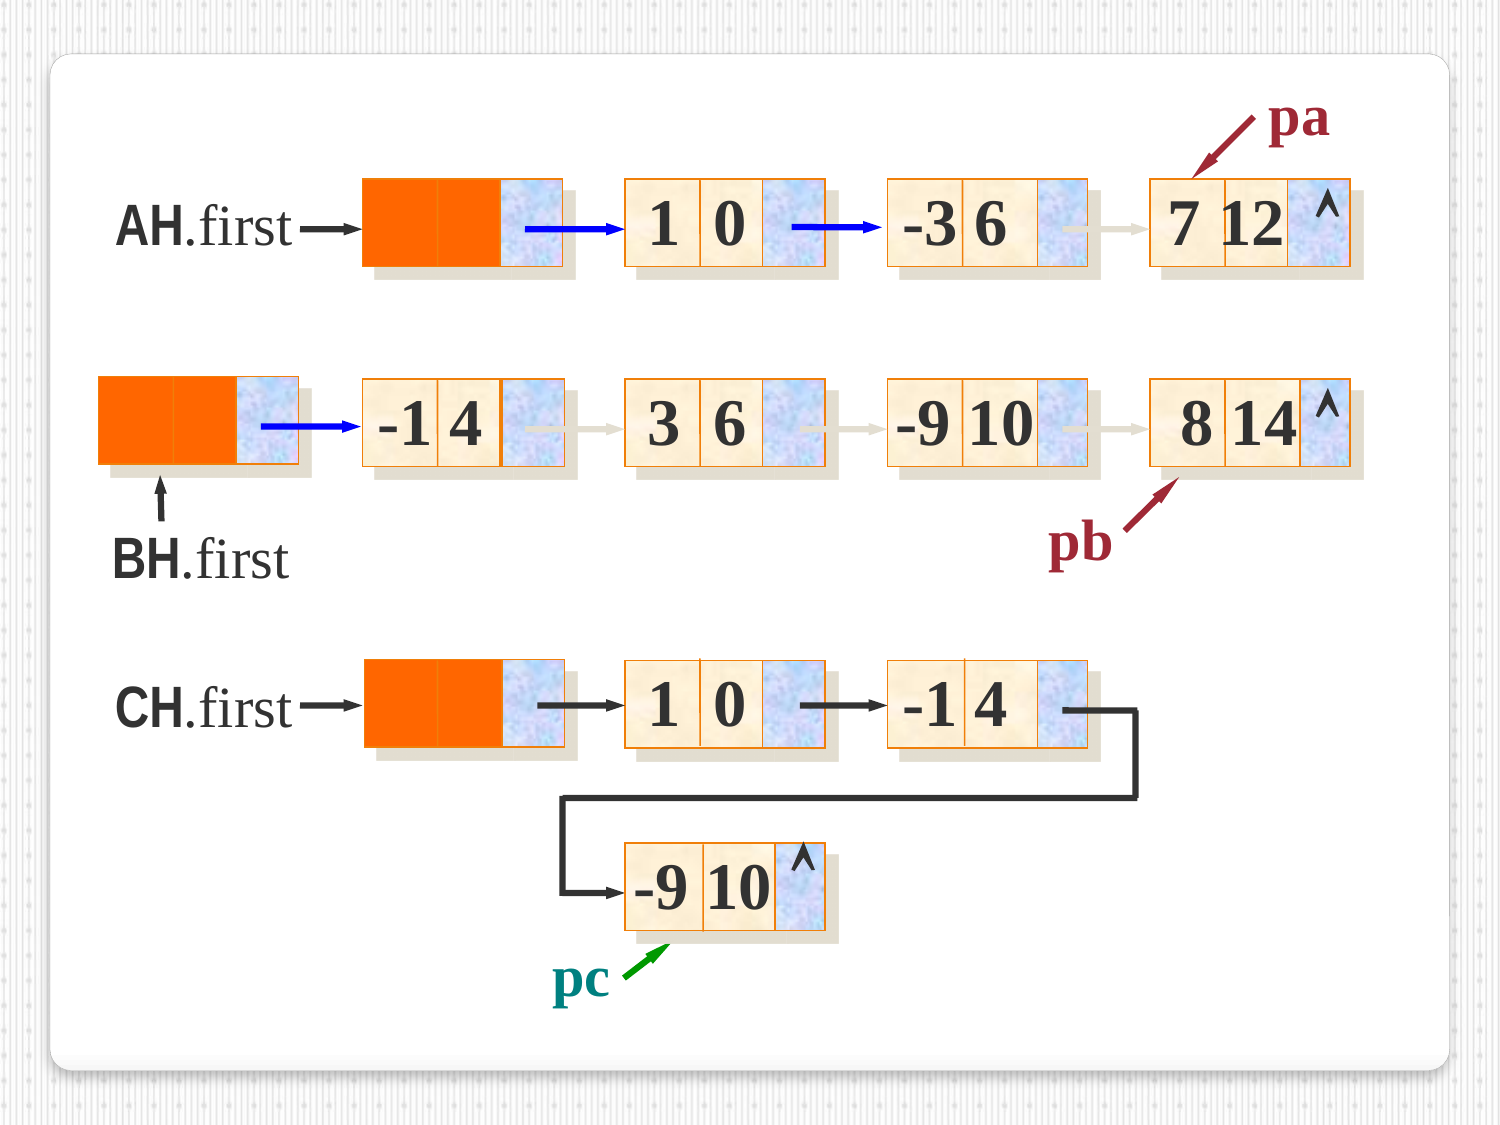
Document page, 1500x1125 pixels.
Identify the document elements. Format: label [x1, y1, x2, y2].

text_box [96, 68, 1363, 1017]
picture [0, 0, 1500, 1125]
